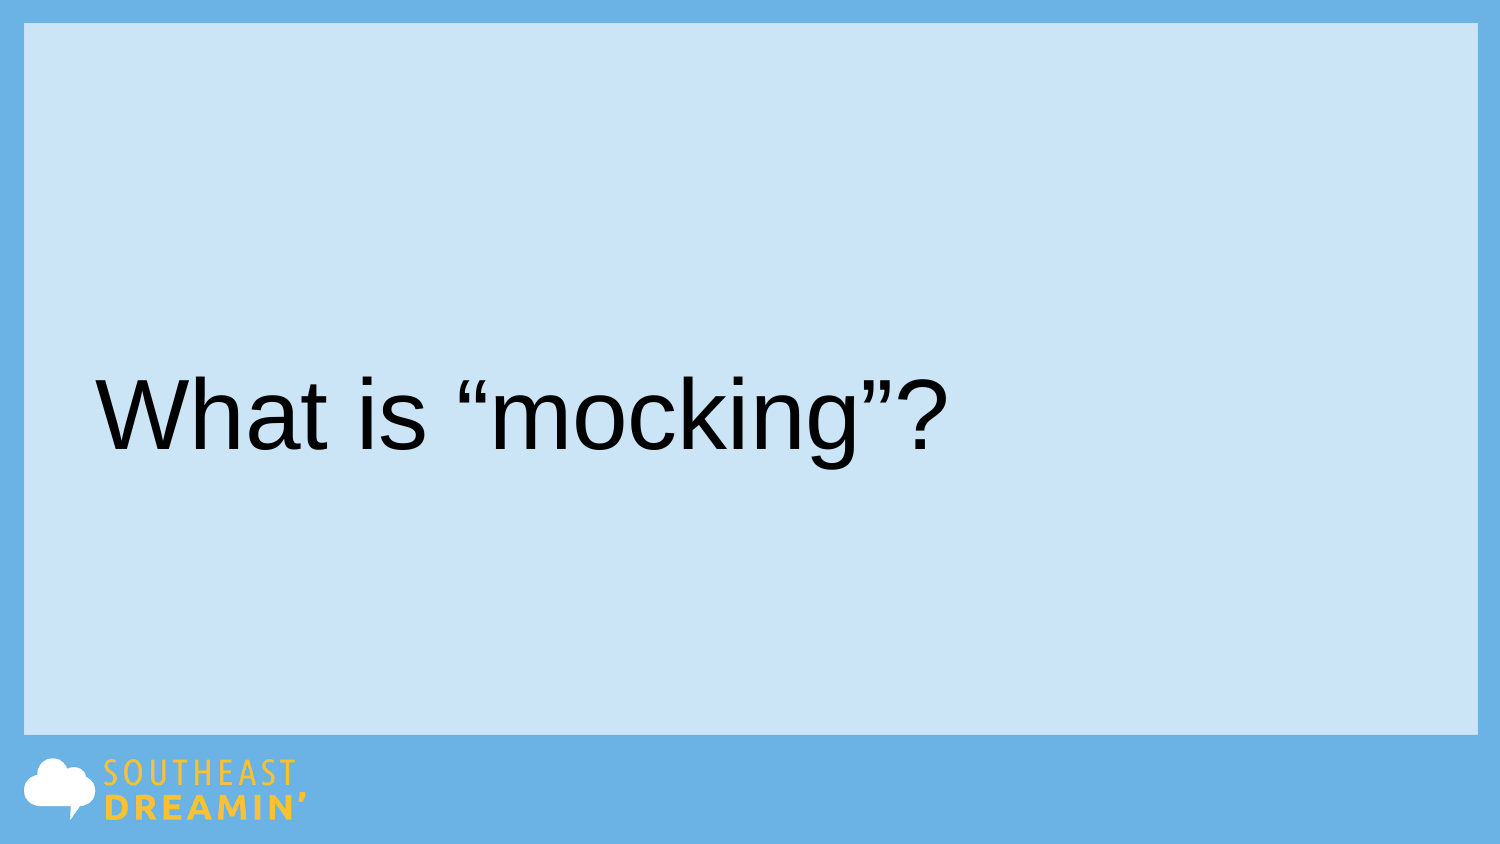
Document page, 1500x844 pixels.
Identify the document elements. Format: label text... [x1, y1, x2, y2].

title What is “mocking”? [80, 73, 1125, 745]
picture [0, 0, 1500, 844]
